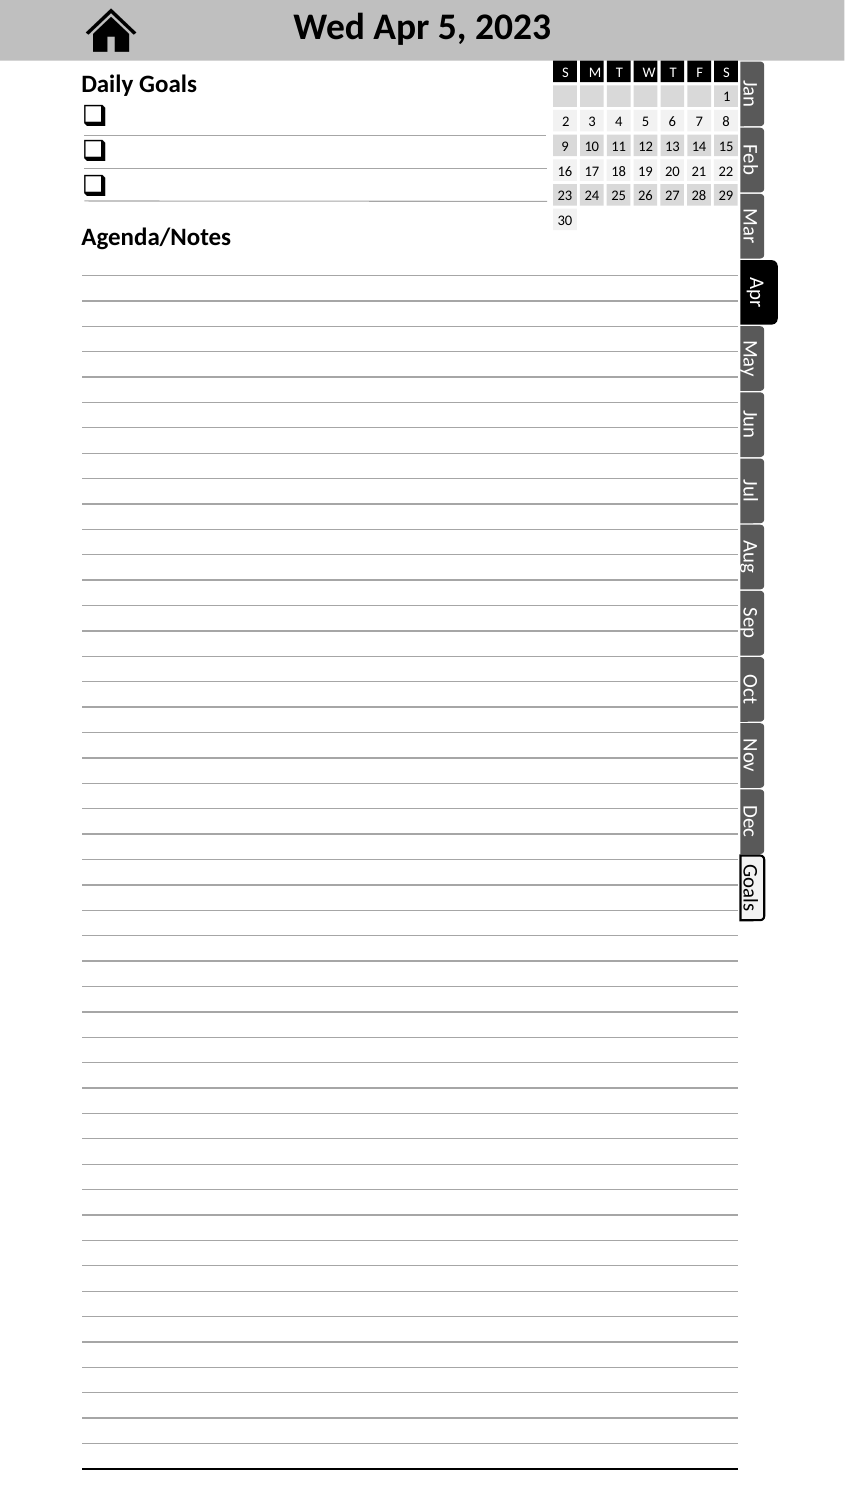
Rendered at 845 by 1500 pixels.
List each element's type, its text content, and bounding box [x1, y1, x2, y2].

list Wed Apr 5, 2023 [190, 0, 655, 61]
picture [82, 1, 140, 59]
